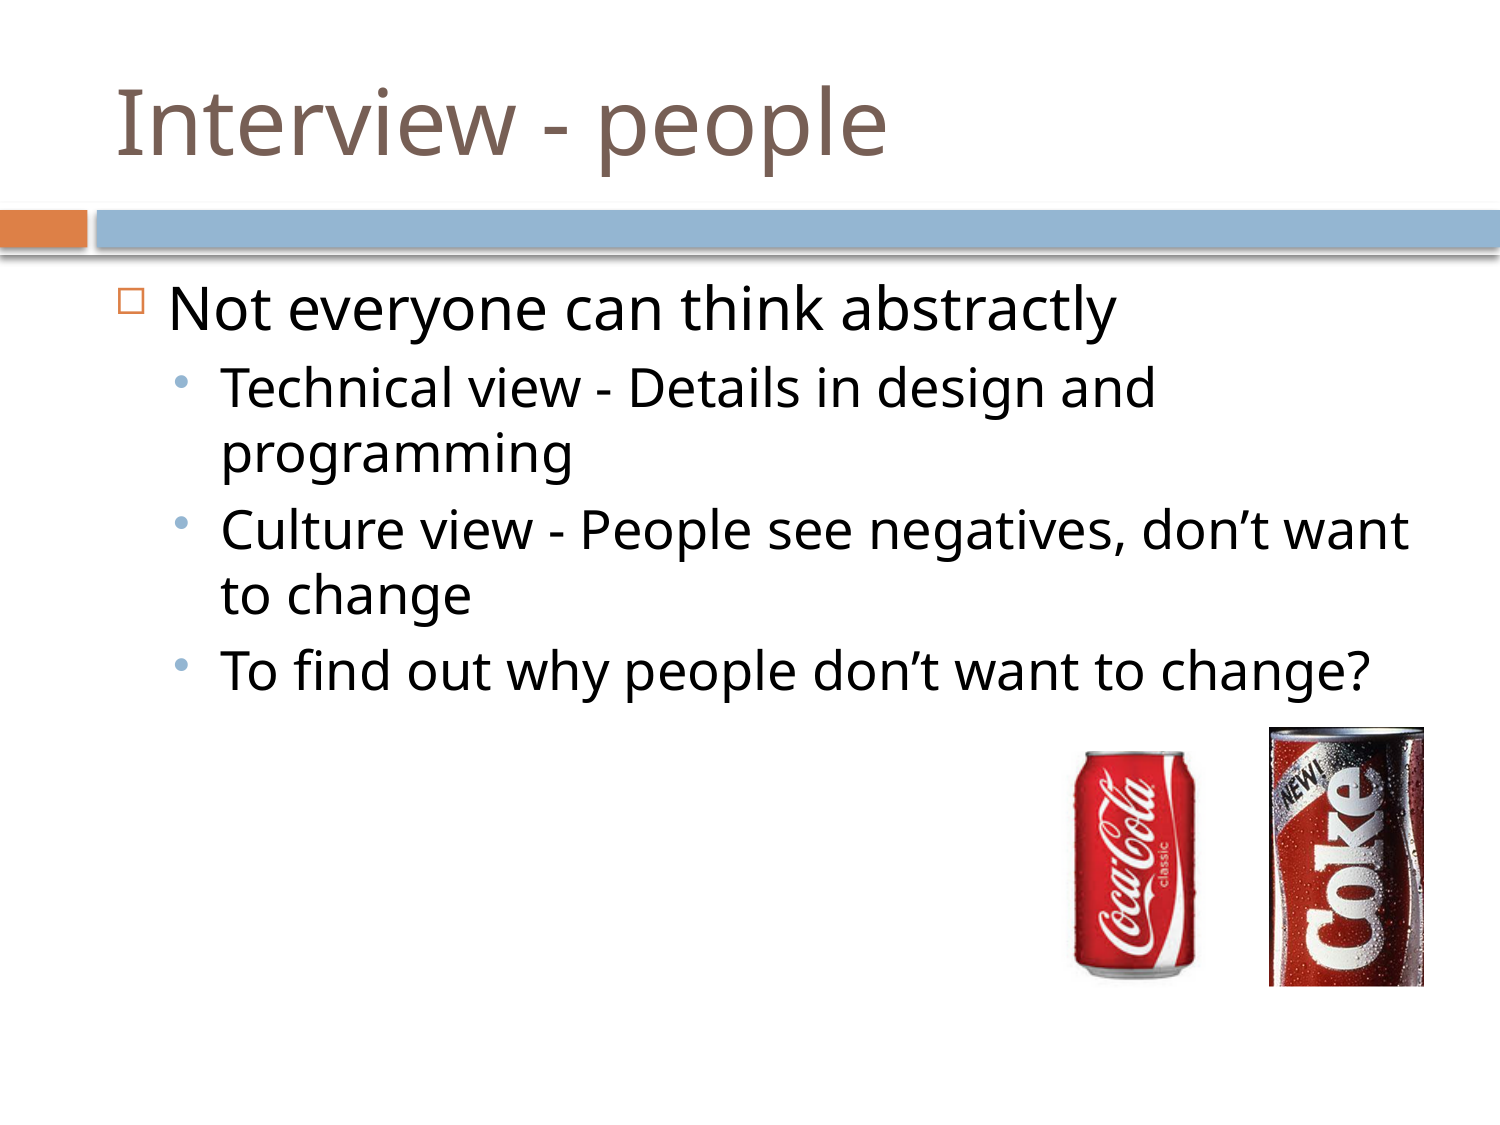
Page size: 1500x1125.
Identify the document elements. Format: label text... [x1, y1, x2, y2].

title Interview - people [100, 37, 1438, 200]
picture [1044, 751, 1216, 988]
list Not everyone can think abstractly Technical view - Details in design and programming Culture view - People see negatives, don’t want to change To find out why people don’t want to change? [100, 262, 1438, 1000]
picture [1269, 727, 1424, 987]
